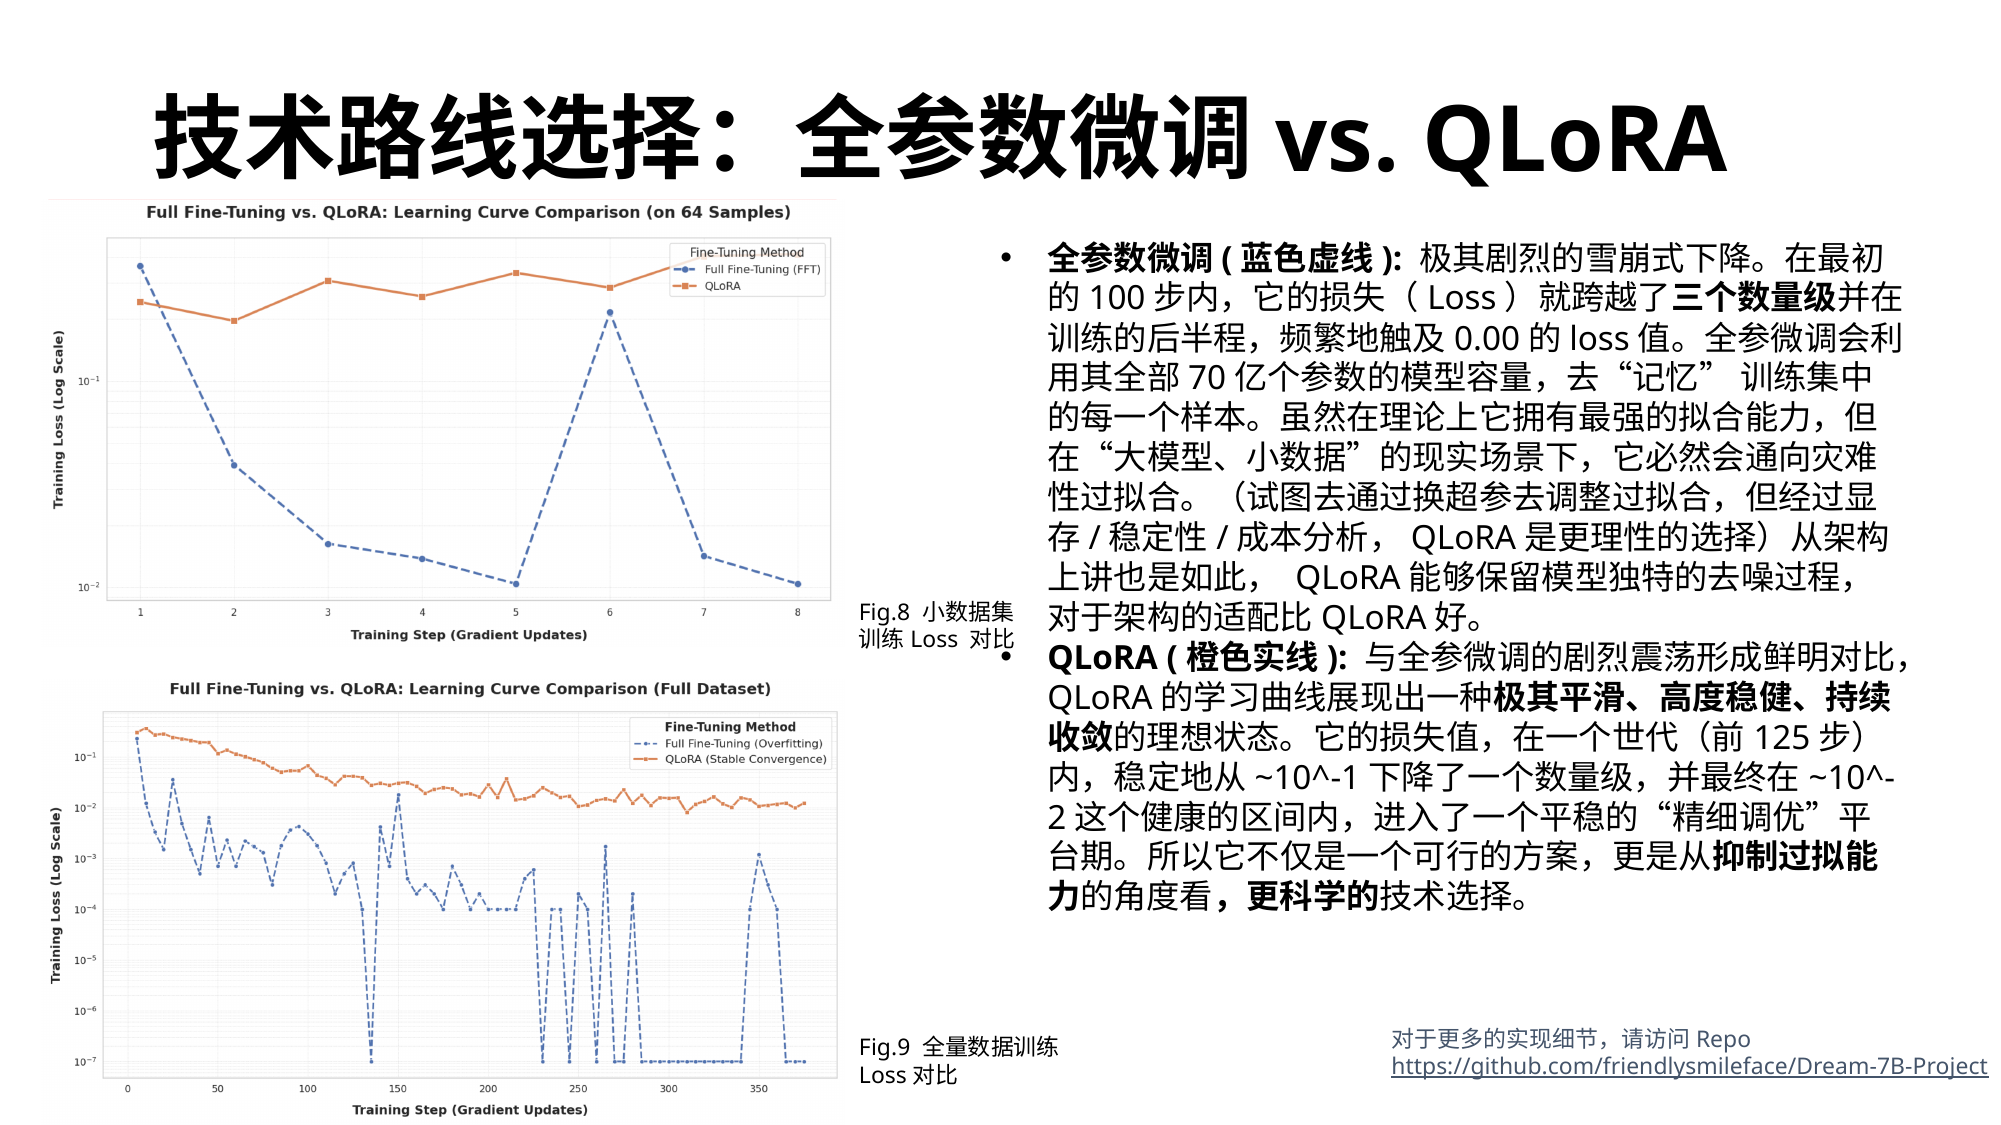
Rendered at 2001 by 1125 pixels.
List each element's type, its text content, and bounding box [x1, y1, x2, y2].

text_box 对于更多的实现细节，请访问Repo https://github.com/friendlysmileface/Dream-7B-Project [1376, 1016, 2000, 1125]
title 技术路线选择：全参数微调vs. QLoRA [137, 32, 1863, 251]
picture [41, 679, 845, 1125]
text_box Fig.9 全量数据训练Loss对比 [845, 1025, 1121, 1096]
text_box 全参数微调(蓝色虚线): 极其剧烈的雪崩式下降。在最初的100步内，它的损失（Loss）就跨越了三个数量级并在训练的后半程，频繁地触及0.00的loss值。全参微调会利用其全部70亿个参数的模型容量，去“记忆” 训练集中的每一个样本。虽然在理论上它拥有最强的拟合能力，但在“大模型、小数据”的现实场景下，它必然会通向灾难性过拟合。（试图去通过换超参去调整过拟合，但经过显存/稳定性/成本分析，QLoRA是更理性的选择）从架构上讲也是如此， QLoRA能够保留模型独特的去噪过程，对于架构的适配比QLoRA好。 QLoRA (橙色实线): 与全参微调的剧烈震荡形成鲜明对比，QLoRA的学习曲线展现出一种极其平滑、高度稳健、持续收敛的理想状态。它的损失值，在一个世代（前125步）内，稳定地从~10^-1下降了一个数量级，并最终在~10^-2这个健康的区间内，进入了一个平稳的“精细调优”平台期。所以它不仅是一个可行的方案，更是从抑制过拟能力的角度看，更科学的技术选择。 [985, 229, 1919, 923]
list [41, 199, 845, 647]
text_box Fig.8 小数据集训练Loss 对比 [844, 589, 1042, 660]
